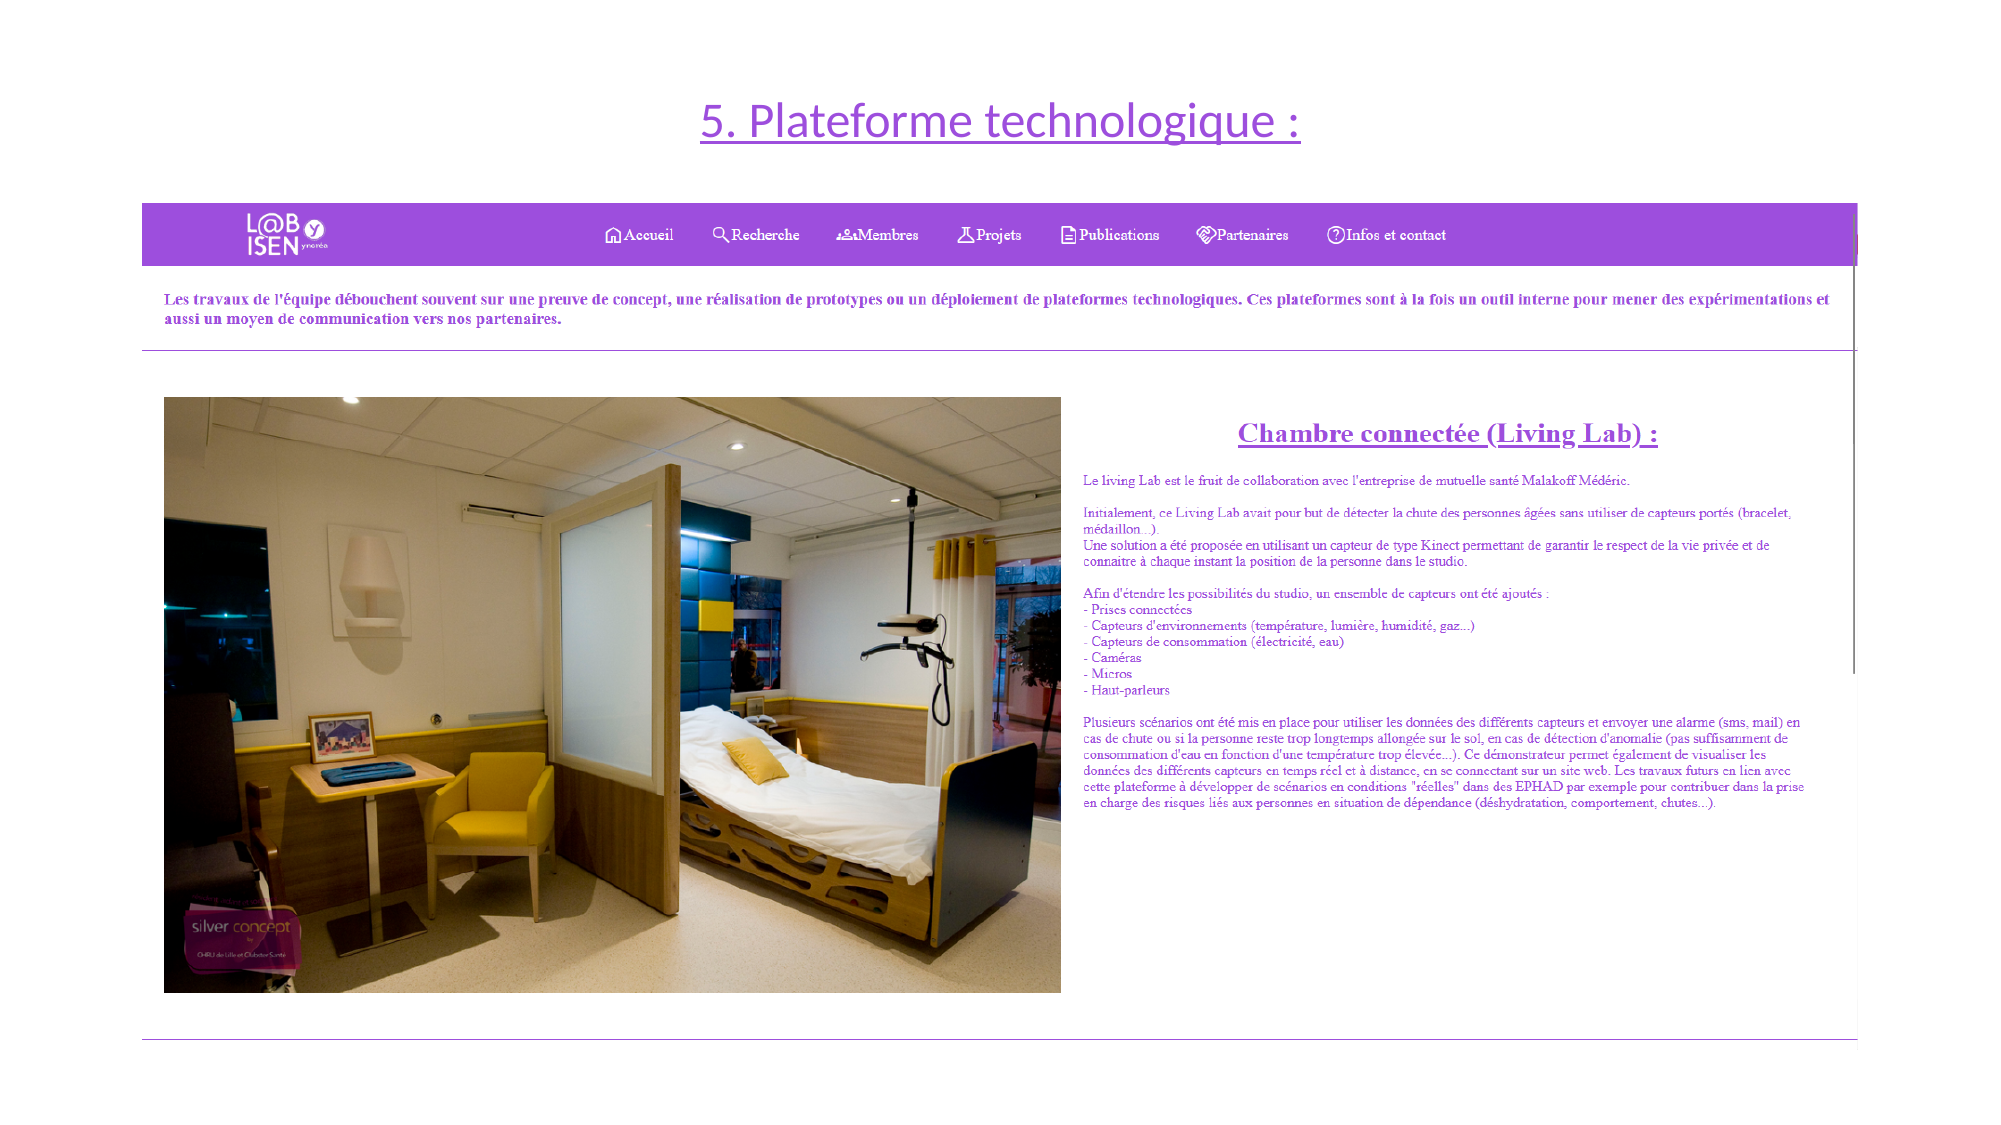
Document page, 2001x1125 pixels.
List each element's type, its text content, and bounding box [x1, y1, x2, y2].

picture [142, 203, 1858, 1050]
text_box 5. Plateforme technologique : [0, 75, 2000, 155]
